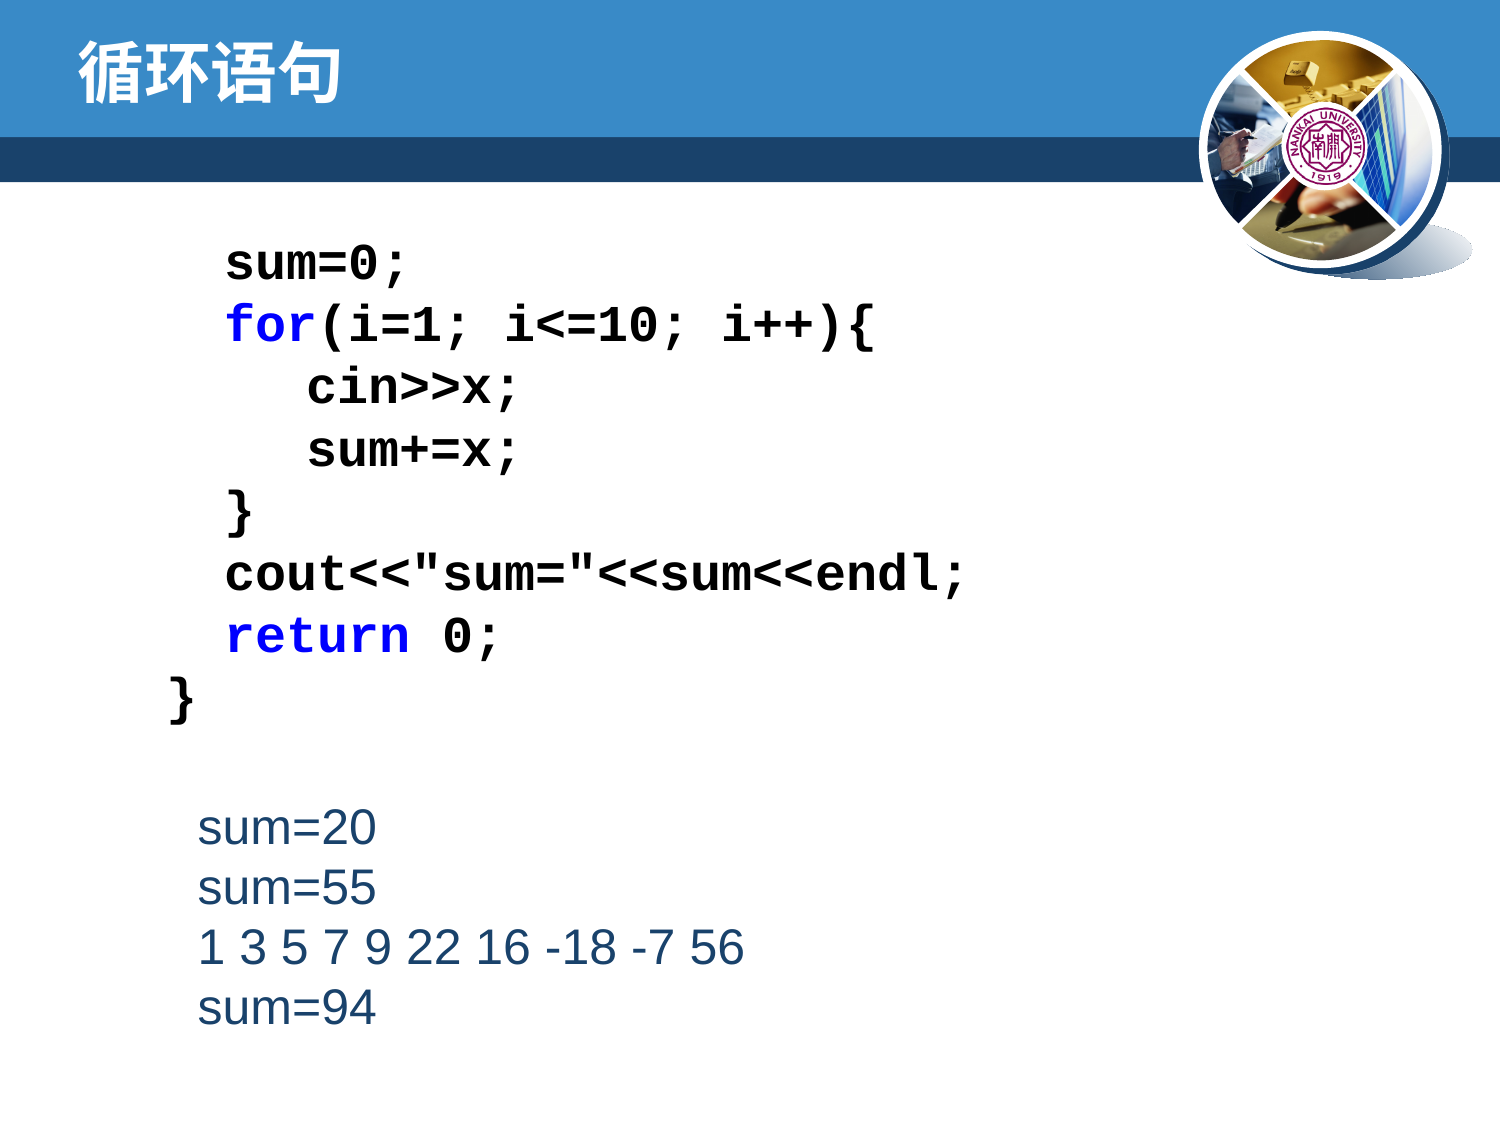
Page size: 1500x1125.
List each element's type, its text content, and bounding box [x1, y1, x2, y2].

text_box sum=20 sum=55 1 3 5 7 9 22 16 -18 -7 56 sum=94 [183, 786, 869, 1042]
text_box [171, 763, 669, 1035]
title 循环语句 [62, 24, 1275, 118]
picture [163, 222, 973, 733]
picture [1207, 40, 1433, 261]
